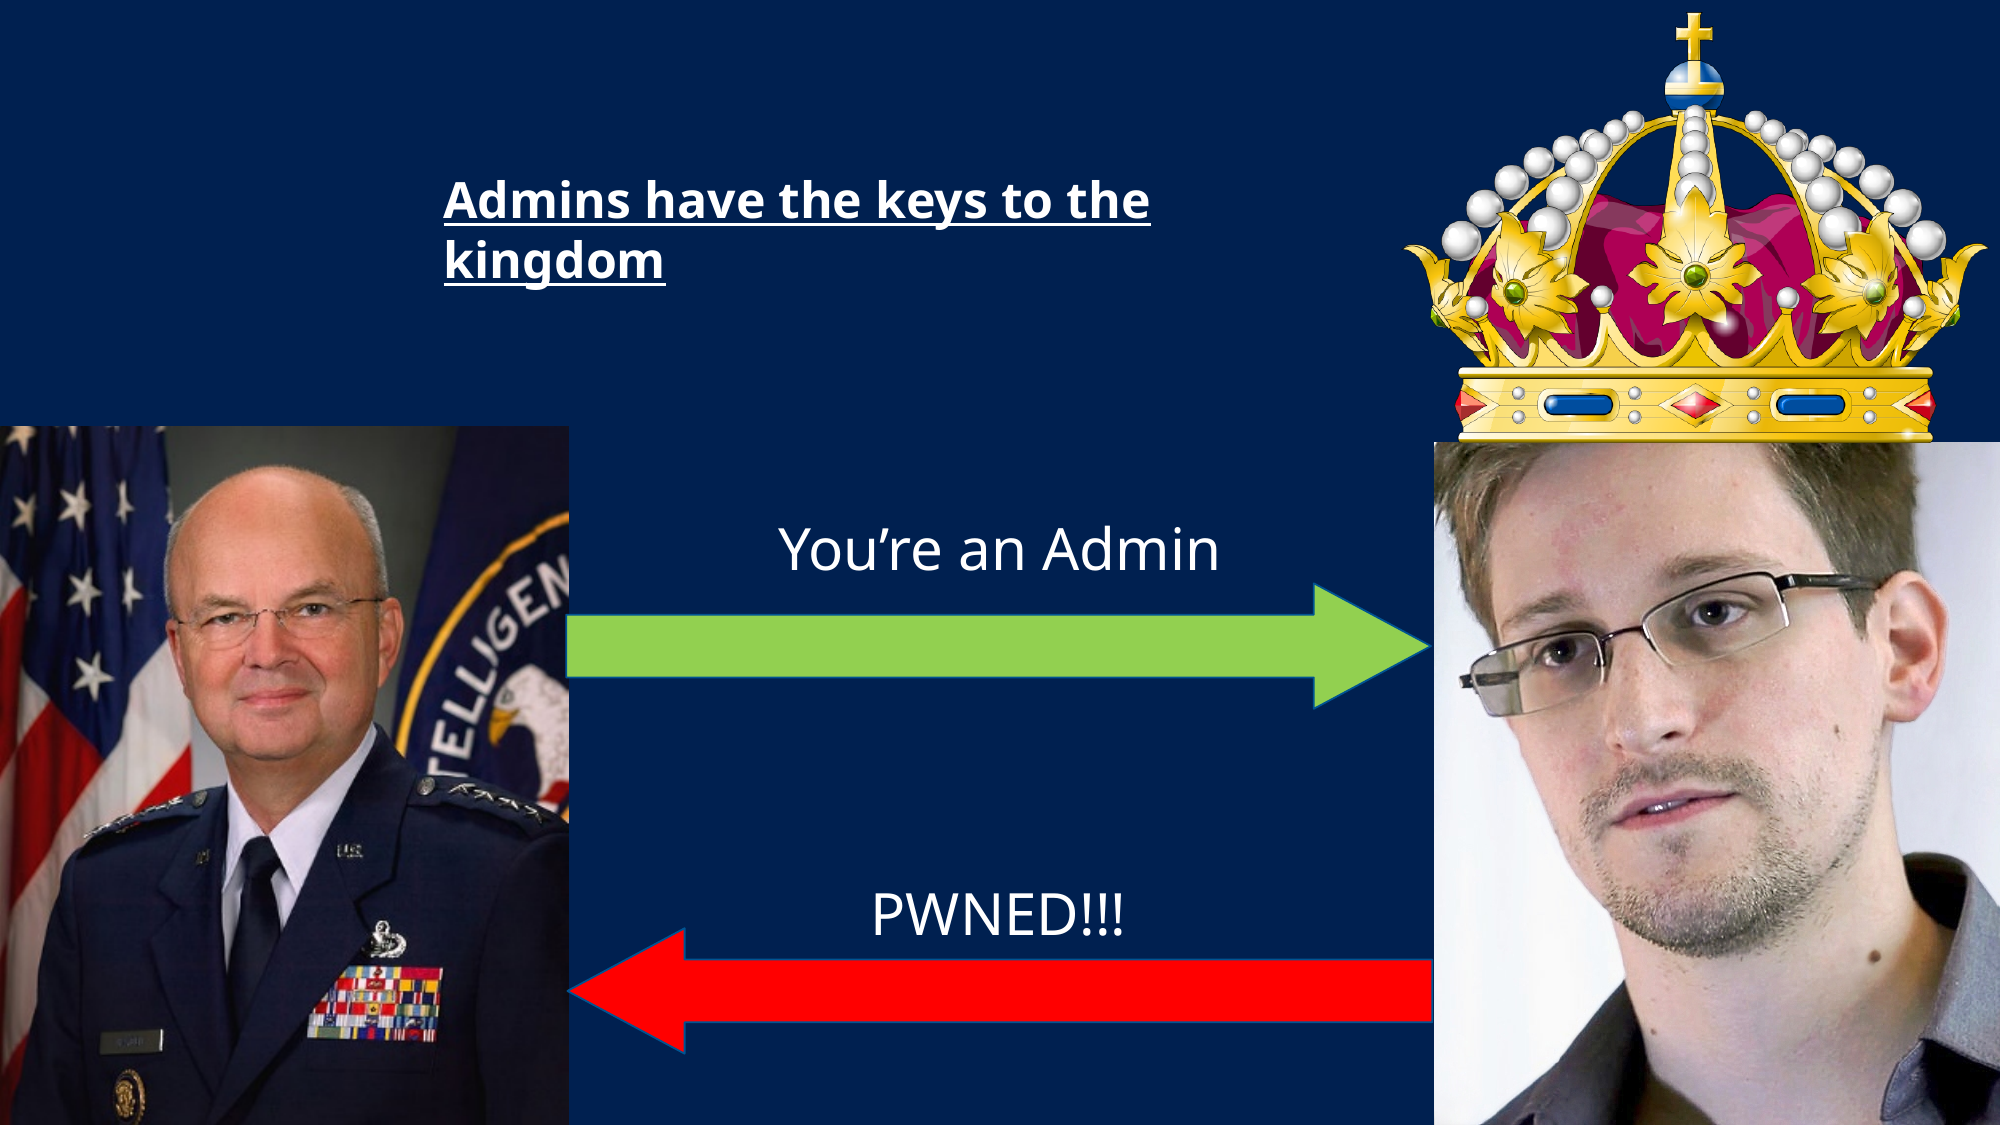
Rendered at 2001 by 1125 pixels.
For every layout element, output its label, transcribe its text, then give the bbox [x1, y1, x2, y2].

picture [1401, 12, 2000, 1125]
text_box Admins have the keys to the kingdom [428, 161, 1354, 297]
text_box [570, 590, 1432, 710]
text_box PWNED!!! [570, 870, 1430, 955]
picture [0, 426, 570, 1125]
text_box [570, 955, 1434, 1055]
text_box You’re an Admin [570, 504, 1433, 590]
